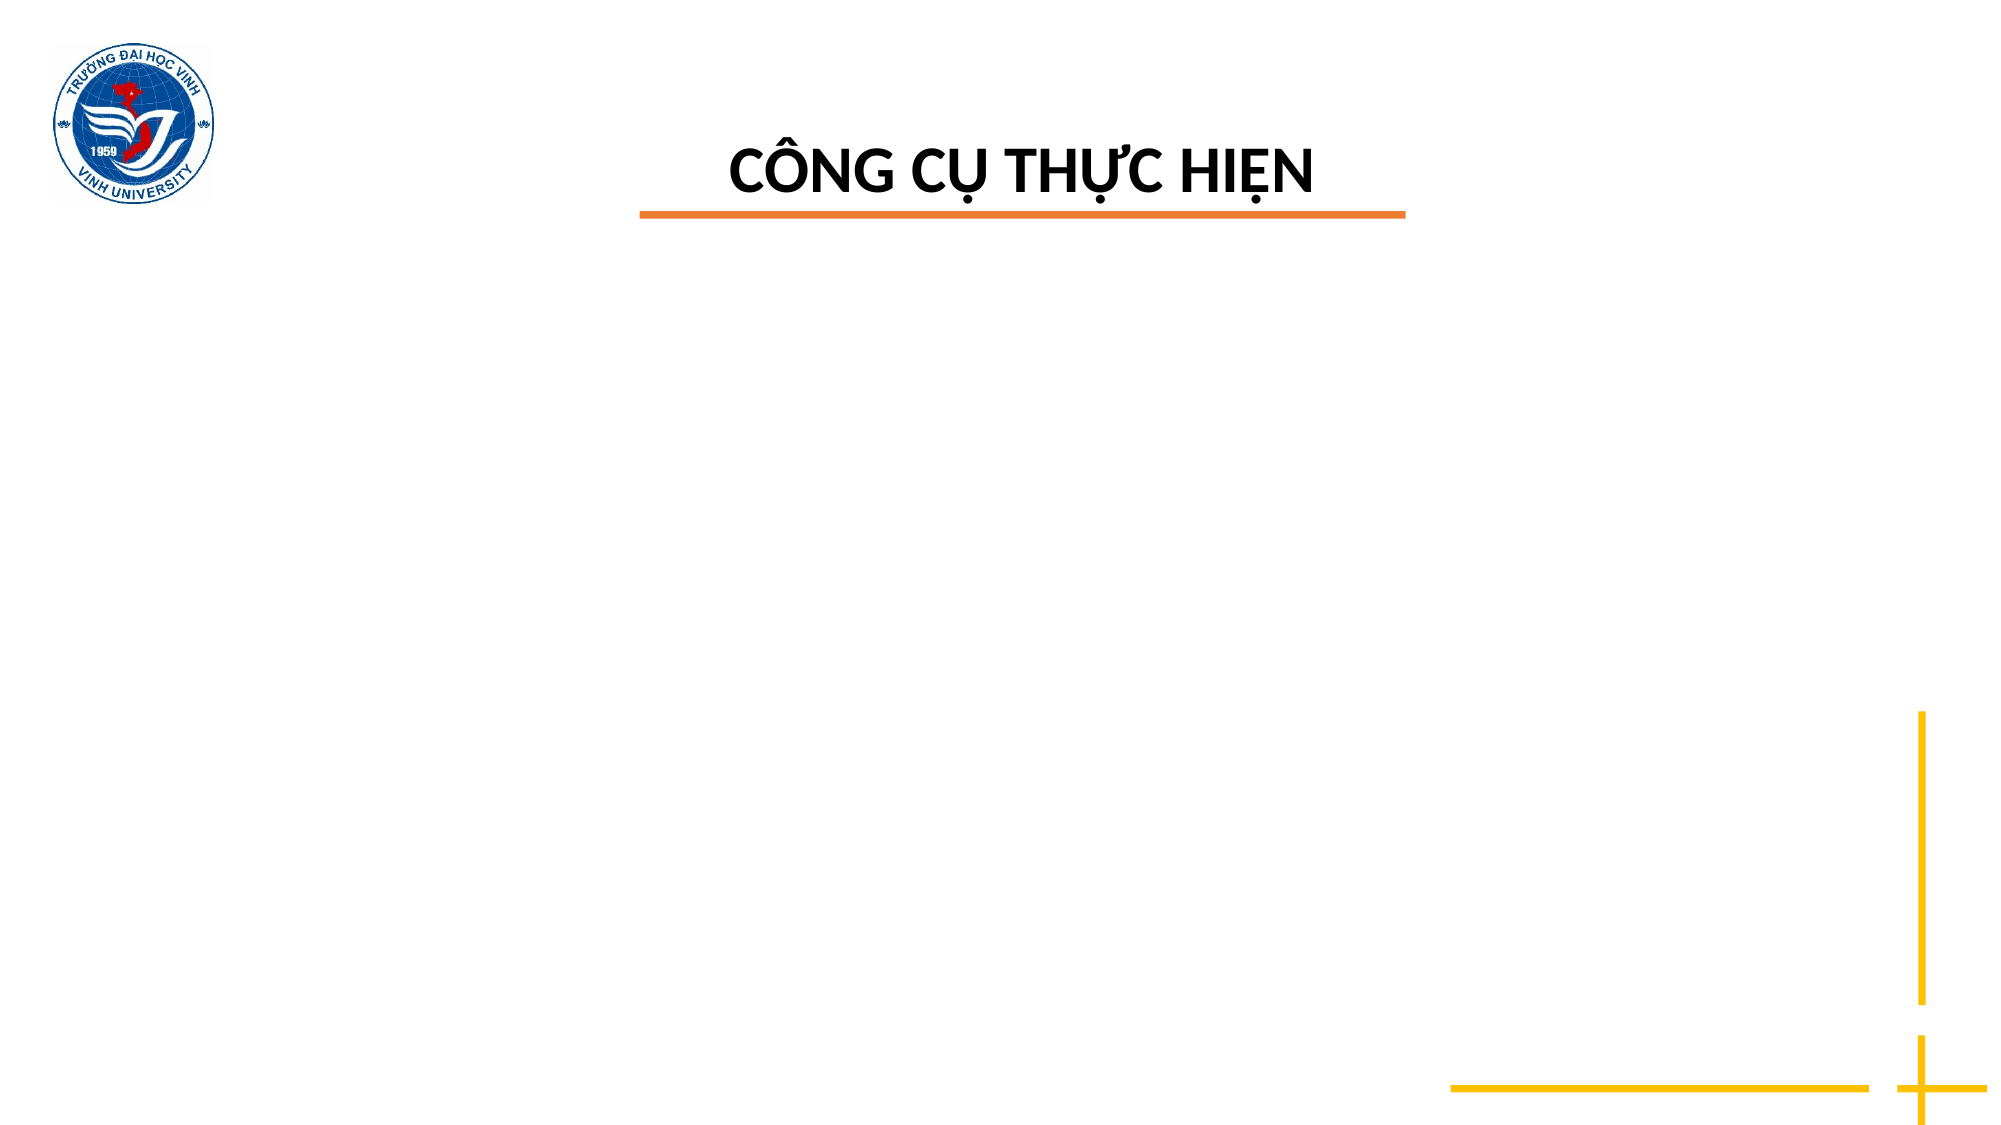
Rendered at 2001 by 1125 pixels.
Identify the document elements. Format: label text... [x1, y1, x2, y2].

text_box [1917, 710, 1927, 1006]
text_box [1450, 1084, 1870, 1093]
text_box [1926, 1084, 1988, 1093]
text_box [639, 210, 1407, 220]
text_box [1917, 1034, 1926, 1125]
text_box [1896, 1084, 1917, 1093]
picture [53, 43, 214, 204]
text_box CÔNG CỤ THỰC HIỆN [664, 118, 1382, 210]
